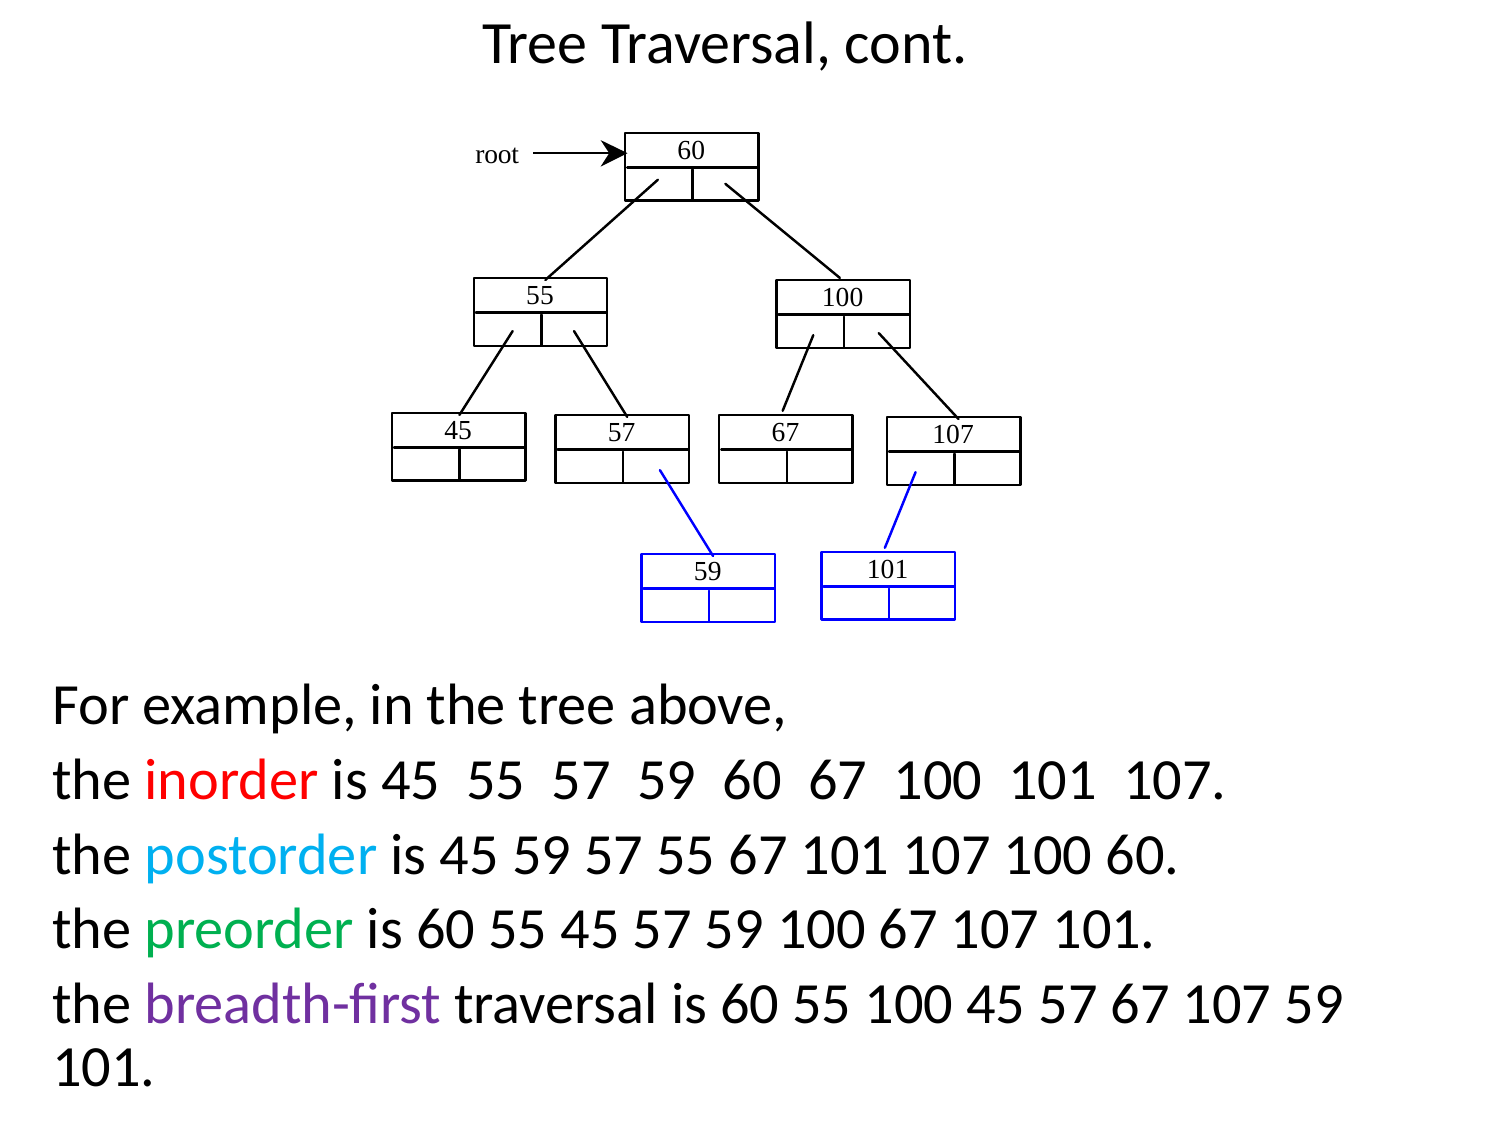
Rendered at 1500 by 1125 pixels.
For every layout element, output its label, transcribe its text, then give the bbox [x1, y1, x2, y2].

text_box For example, in the tree above, the inorder is 45 55 57 59 60 67 100 101 107. the postorder is 45 59 57 55 67 101 107 100 60. the preorder is 60 55 45 57 59 100 67 107 101. the breadth-first traversal is 60 55 100 45 57 67 107 59 101. [37, 137, 1463, 1125]
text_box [383, 107, 1059, 646]
title Tree Traversal, cont. [0, 0, 1450, 83]
